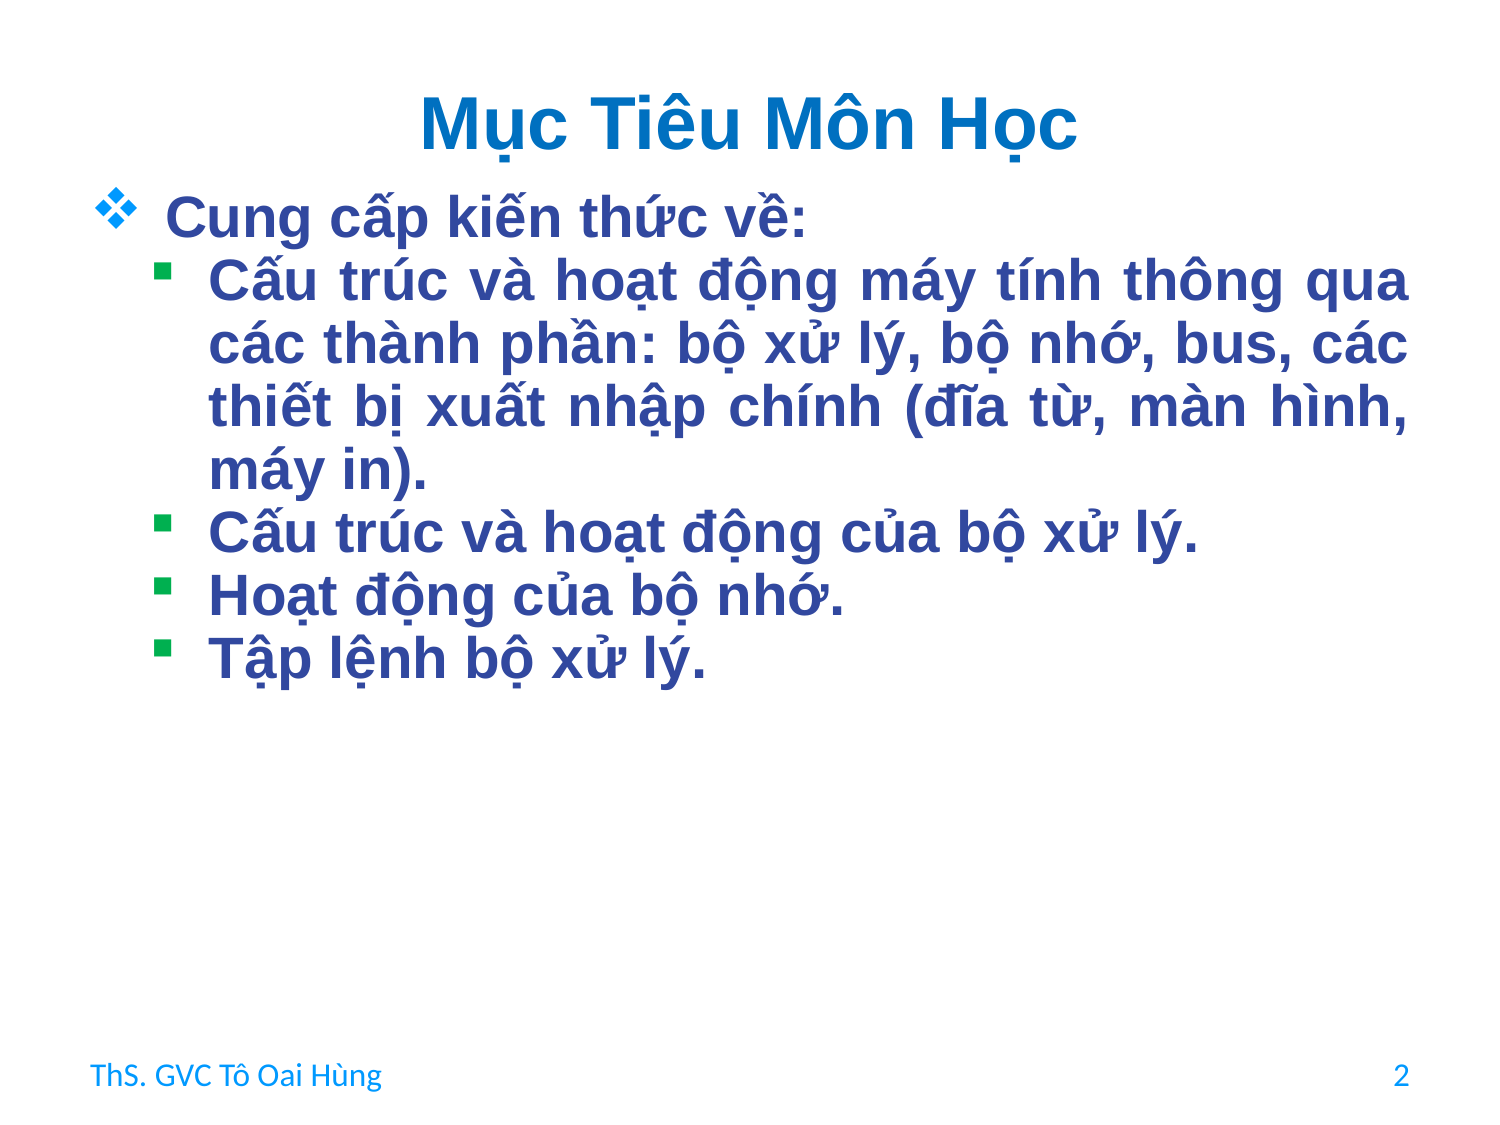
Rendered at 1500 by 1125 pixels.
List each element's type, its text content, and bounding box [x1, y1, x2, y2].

slide_number 2 [1074, 1042, 1425, 1103]
list Cung cấp kiến thức về: Cấu trúc và hoạt động máy tính thông qua các thành phần: bộ xử lý, bộ nhớ, bus, các thiết bị xuất nhập chính (đĩa từ, màn hình, máy in). Cấu trúc và hoạt động của bộ xử lý. Hoạt động của bộ nhớ. Tập lệnh bộ xử lý. [75, 179, 1425, 1050]
slide_number ThS. GVC Tô Oai Hùng [75, 1042, 425, 1103]
title Mục Tiêu Môn Học [75, 60, 1425, 179]
